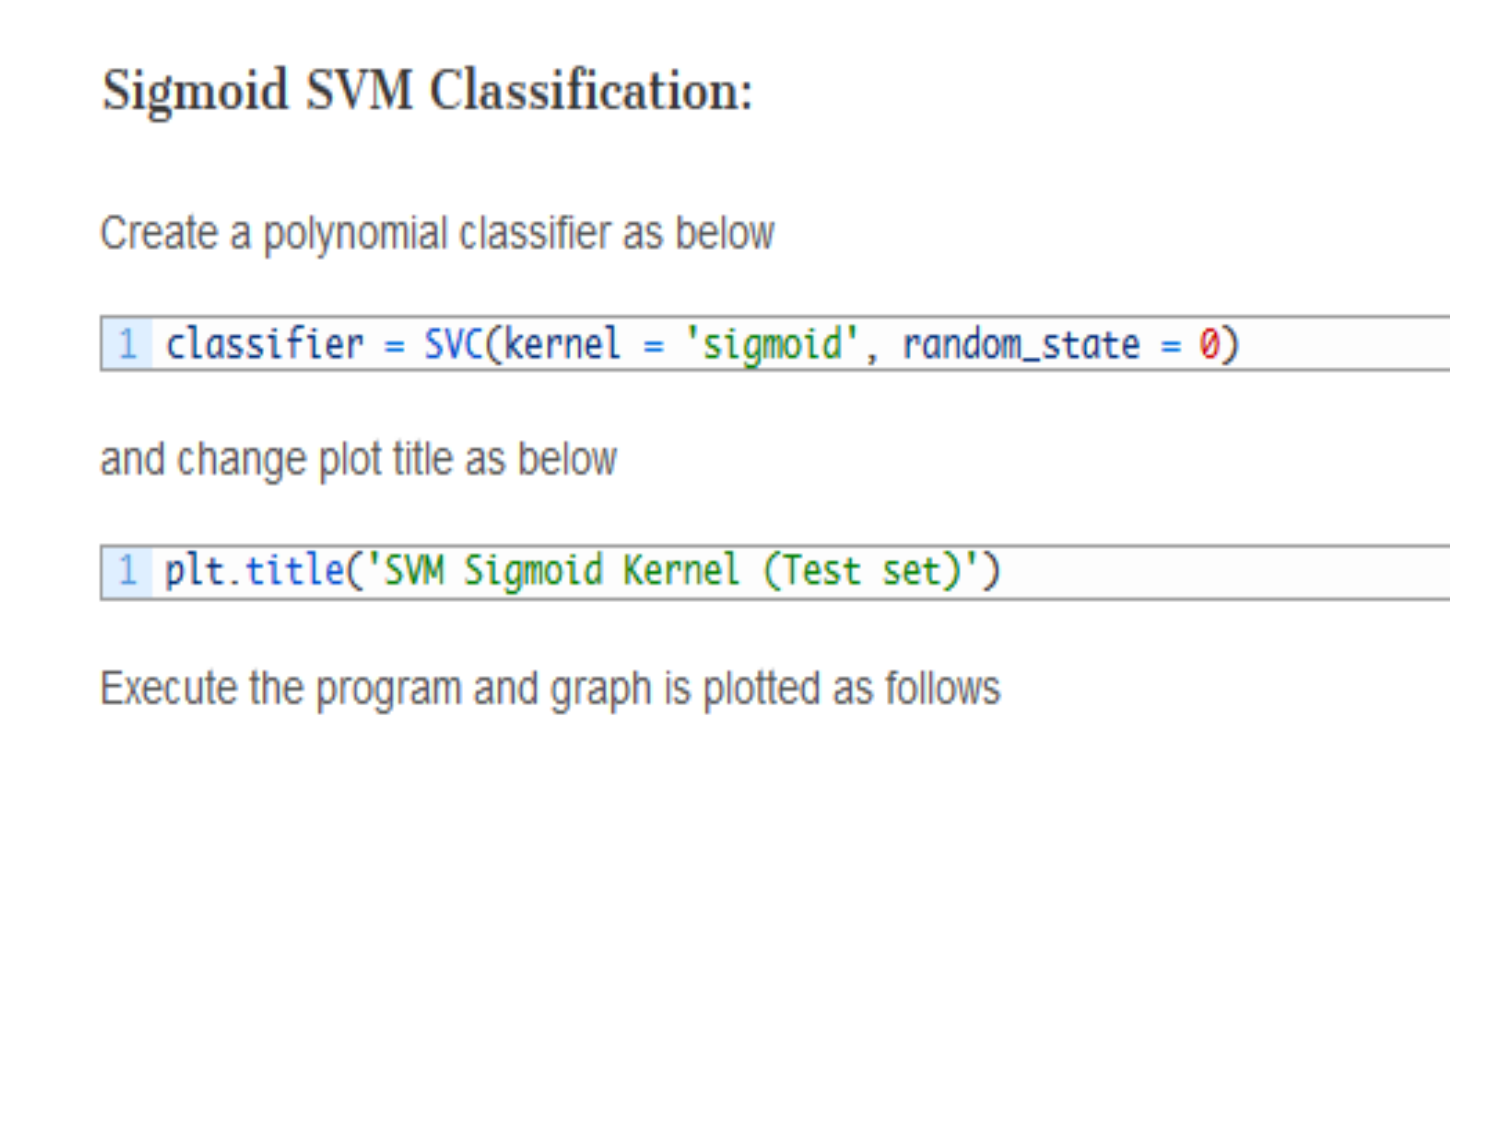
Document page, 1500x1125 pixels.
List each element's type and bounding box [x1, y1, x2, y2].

picture [62, 37, 1451, 725]
